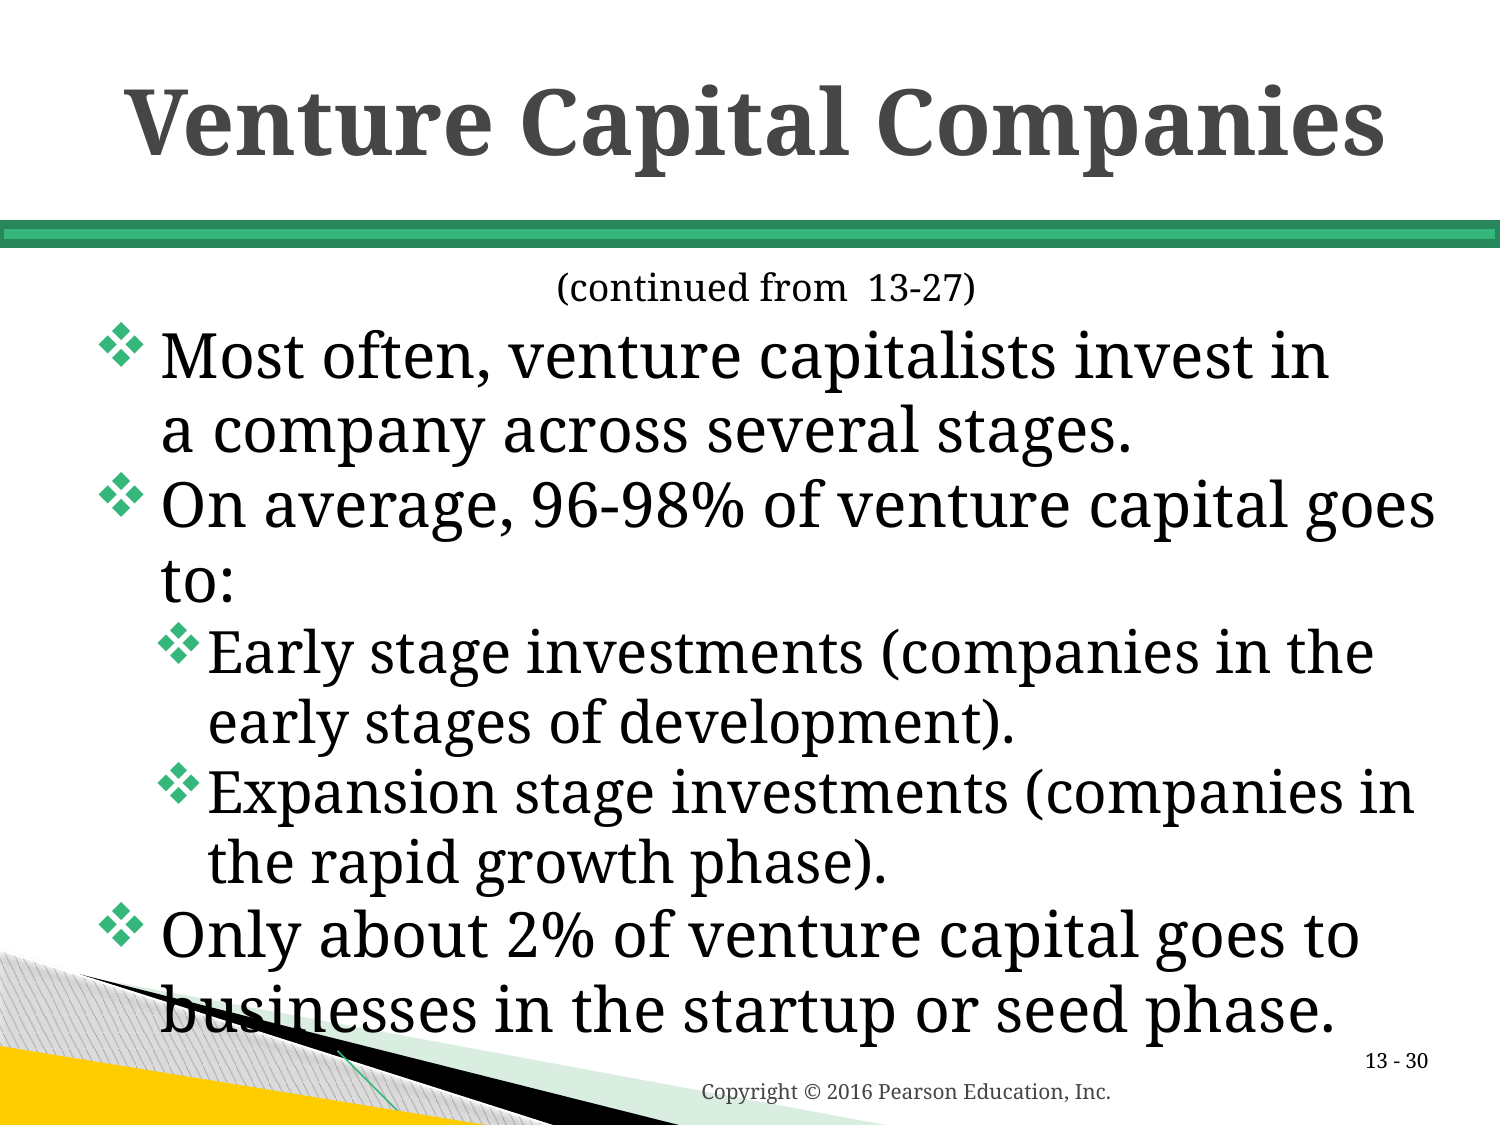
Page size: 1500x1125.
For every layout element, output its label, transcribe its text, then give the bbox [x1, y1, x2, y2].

footer Copyright © 2016 Pearson Education, Inc. [575, 1051, 1238, 1112]
text_box (continued from 13-27) [541, 256, 992, 317]
title Venture Capital Companies [75, 24, 1438, 213]
slide_number 13 - [1350, 1039, 1495, 1118]
list Most often, venture capitalists invest in a company across several stages. On average, 96-98% of venture capital goes to: Early stage investments (companies in the early stages of development). Expansion stage investments (companies in the rapid growth phase). Only about 2% of venture capital goes to businesses in the startup or seed phase. [60, 307, 1474, 1071]
